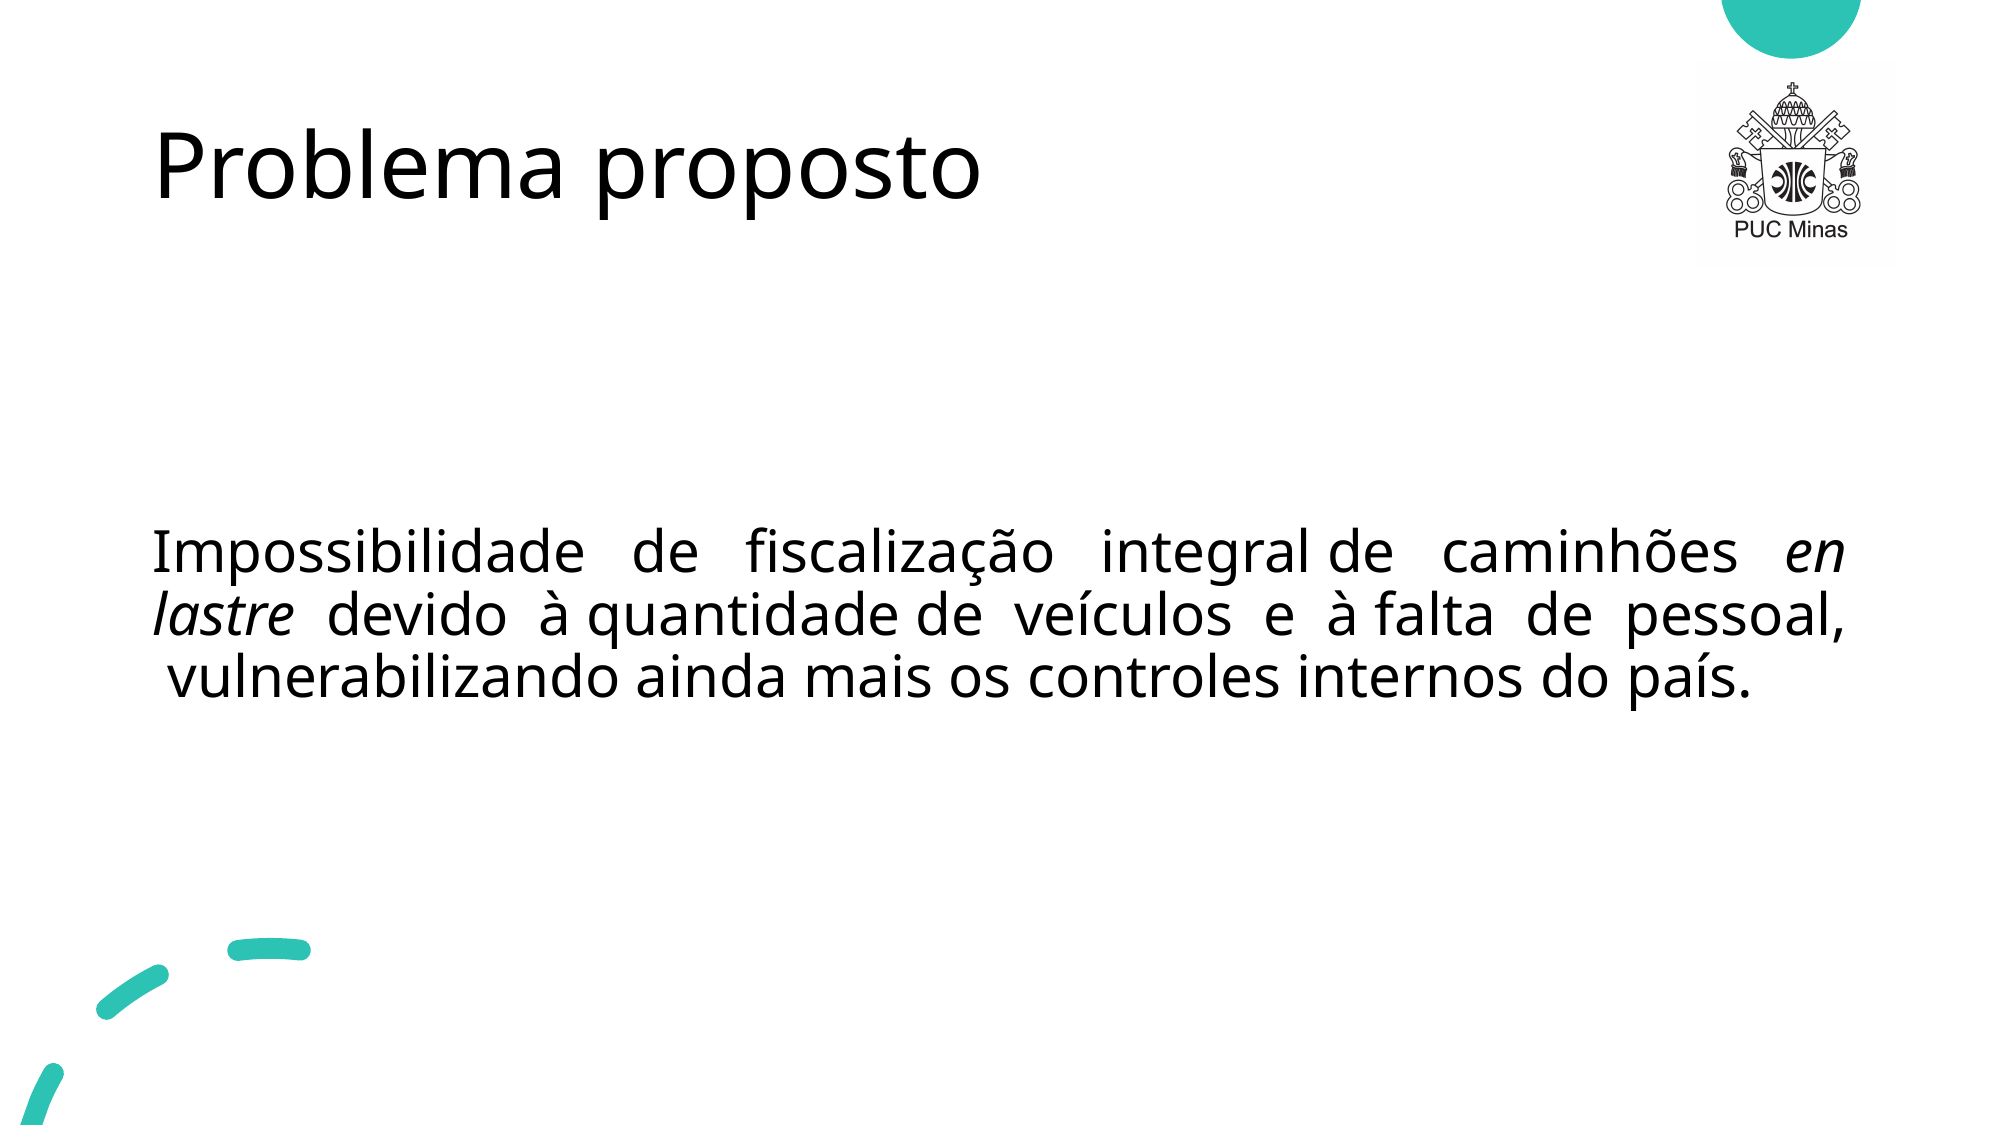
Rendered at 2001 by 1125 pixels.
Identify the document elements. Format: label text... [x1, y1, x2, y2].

title Problema proposto [137, 59, 1863, 278]
picture [1696, 60, 1898, 267]
list Impossibilidade de fiscalização integral de caminhões en lastre devido à quantidade de veículos e à falta de pessoal, vulnerabilizando ainda mais os controles internos do país. [137, 299, 1863, 933]
